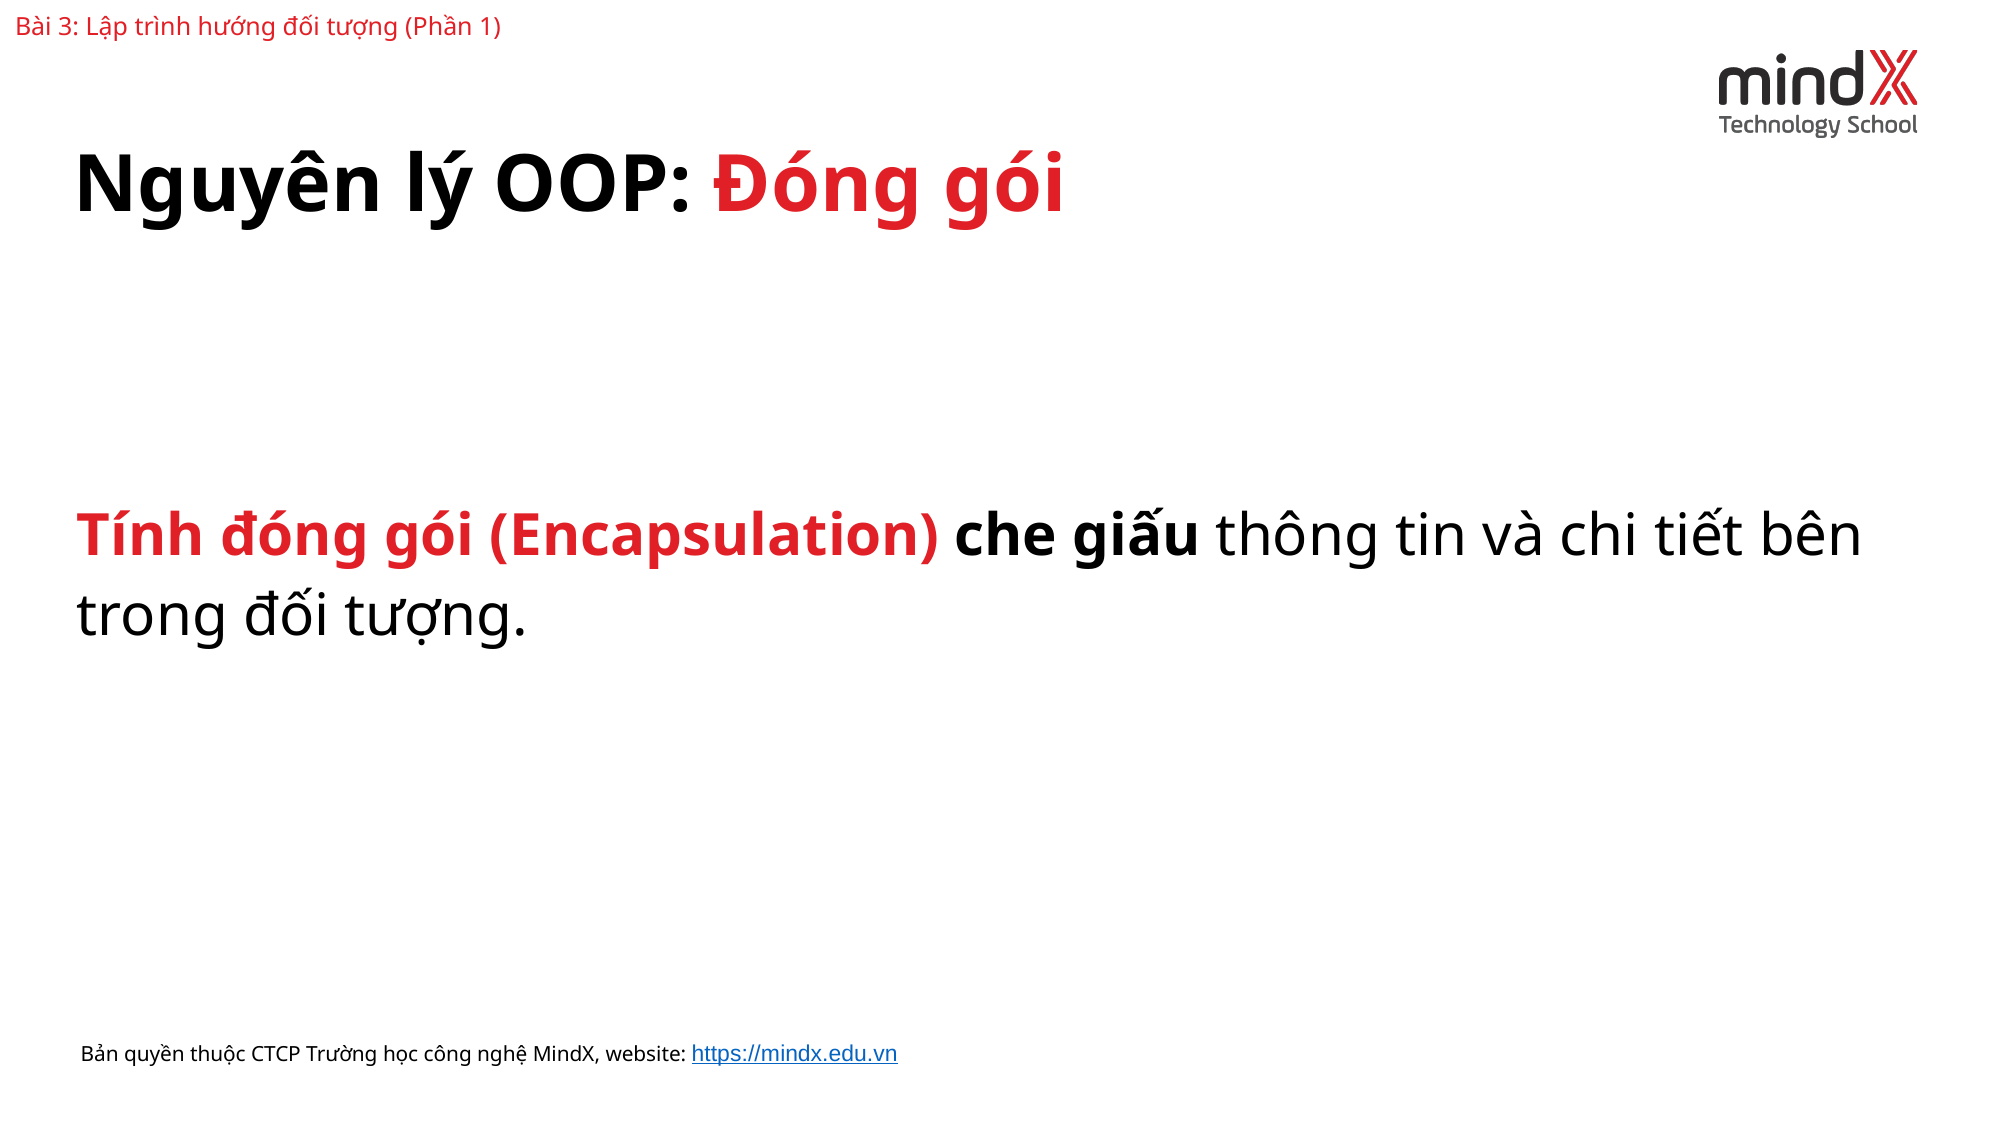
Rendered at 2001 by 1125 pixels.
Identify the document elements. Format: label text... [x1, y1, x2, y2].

text_box Bài 3: Lập trình hướng đối tượng (Phần 1) [0, 0, 540, 54]
text_box Nguyên lý OOP: Đóng gói [58, 125, 1133, 235]
picture [1719, 50, 1918, 138]
text_box Bản quyền thuộc CTCP Trường học công nghệ MindX, website: https://mindx.edu.vn [65, 1026, 1100, 1092]
text_box Tính đóng gói (Encapsulation) che giấu thông tin và chi tiết bên trong đối tượng. [61, 471, 1938, 663]
